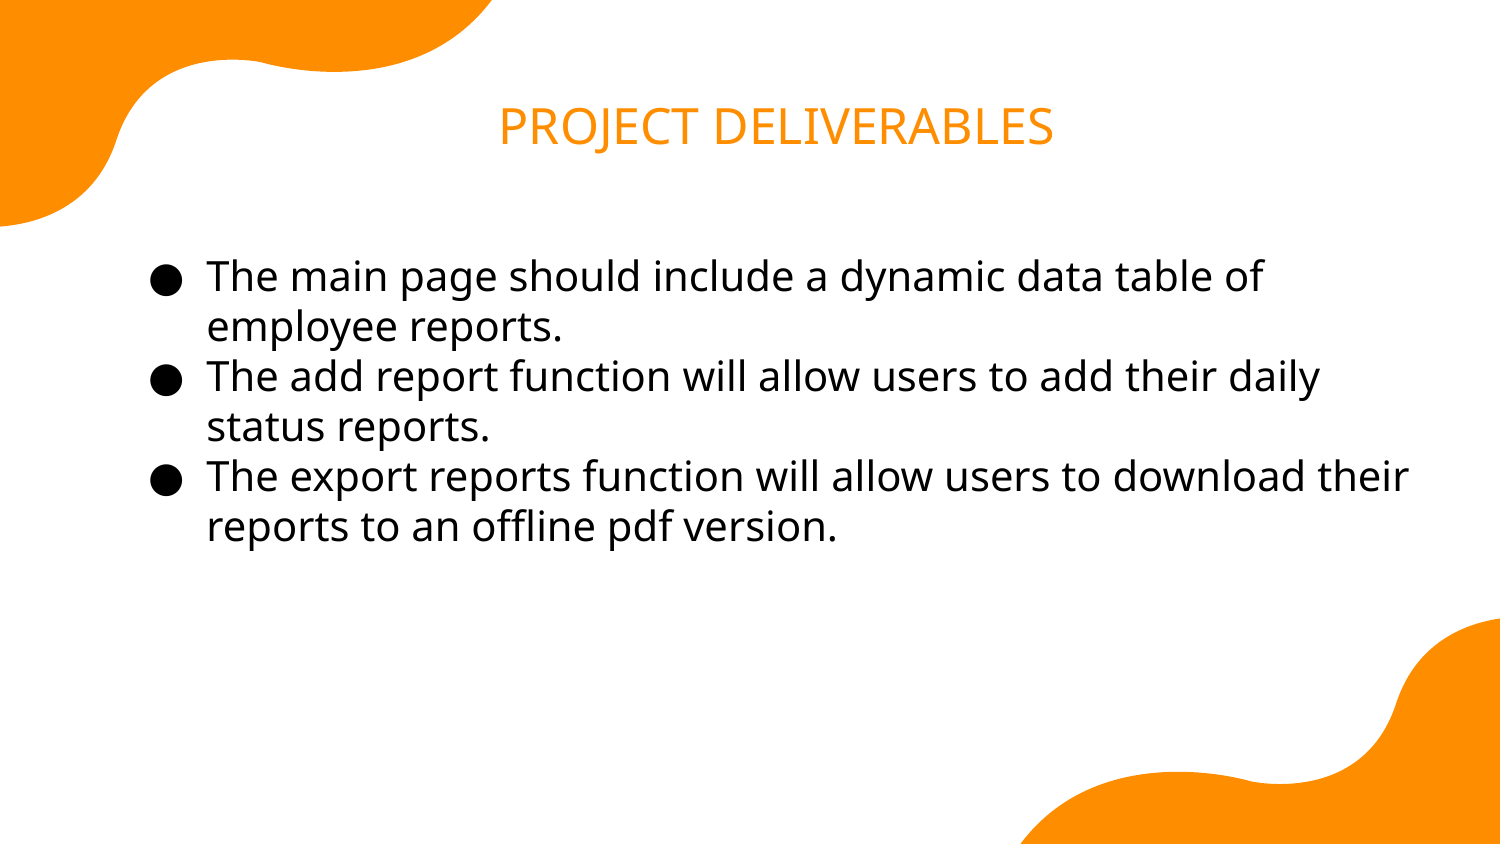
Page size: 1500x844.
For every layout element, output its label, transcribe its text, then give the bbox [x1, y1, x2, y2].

title PROJECT DELIVERABLES [157, 42, 1397, 207]
text_box The main page should include a dynamic data table of employee reports. The add report function will allow users to add their daily status reports. The export reports function will allow users to download their reports to an offline pdf version. [116, 234, 1431, 565]
